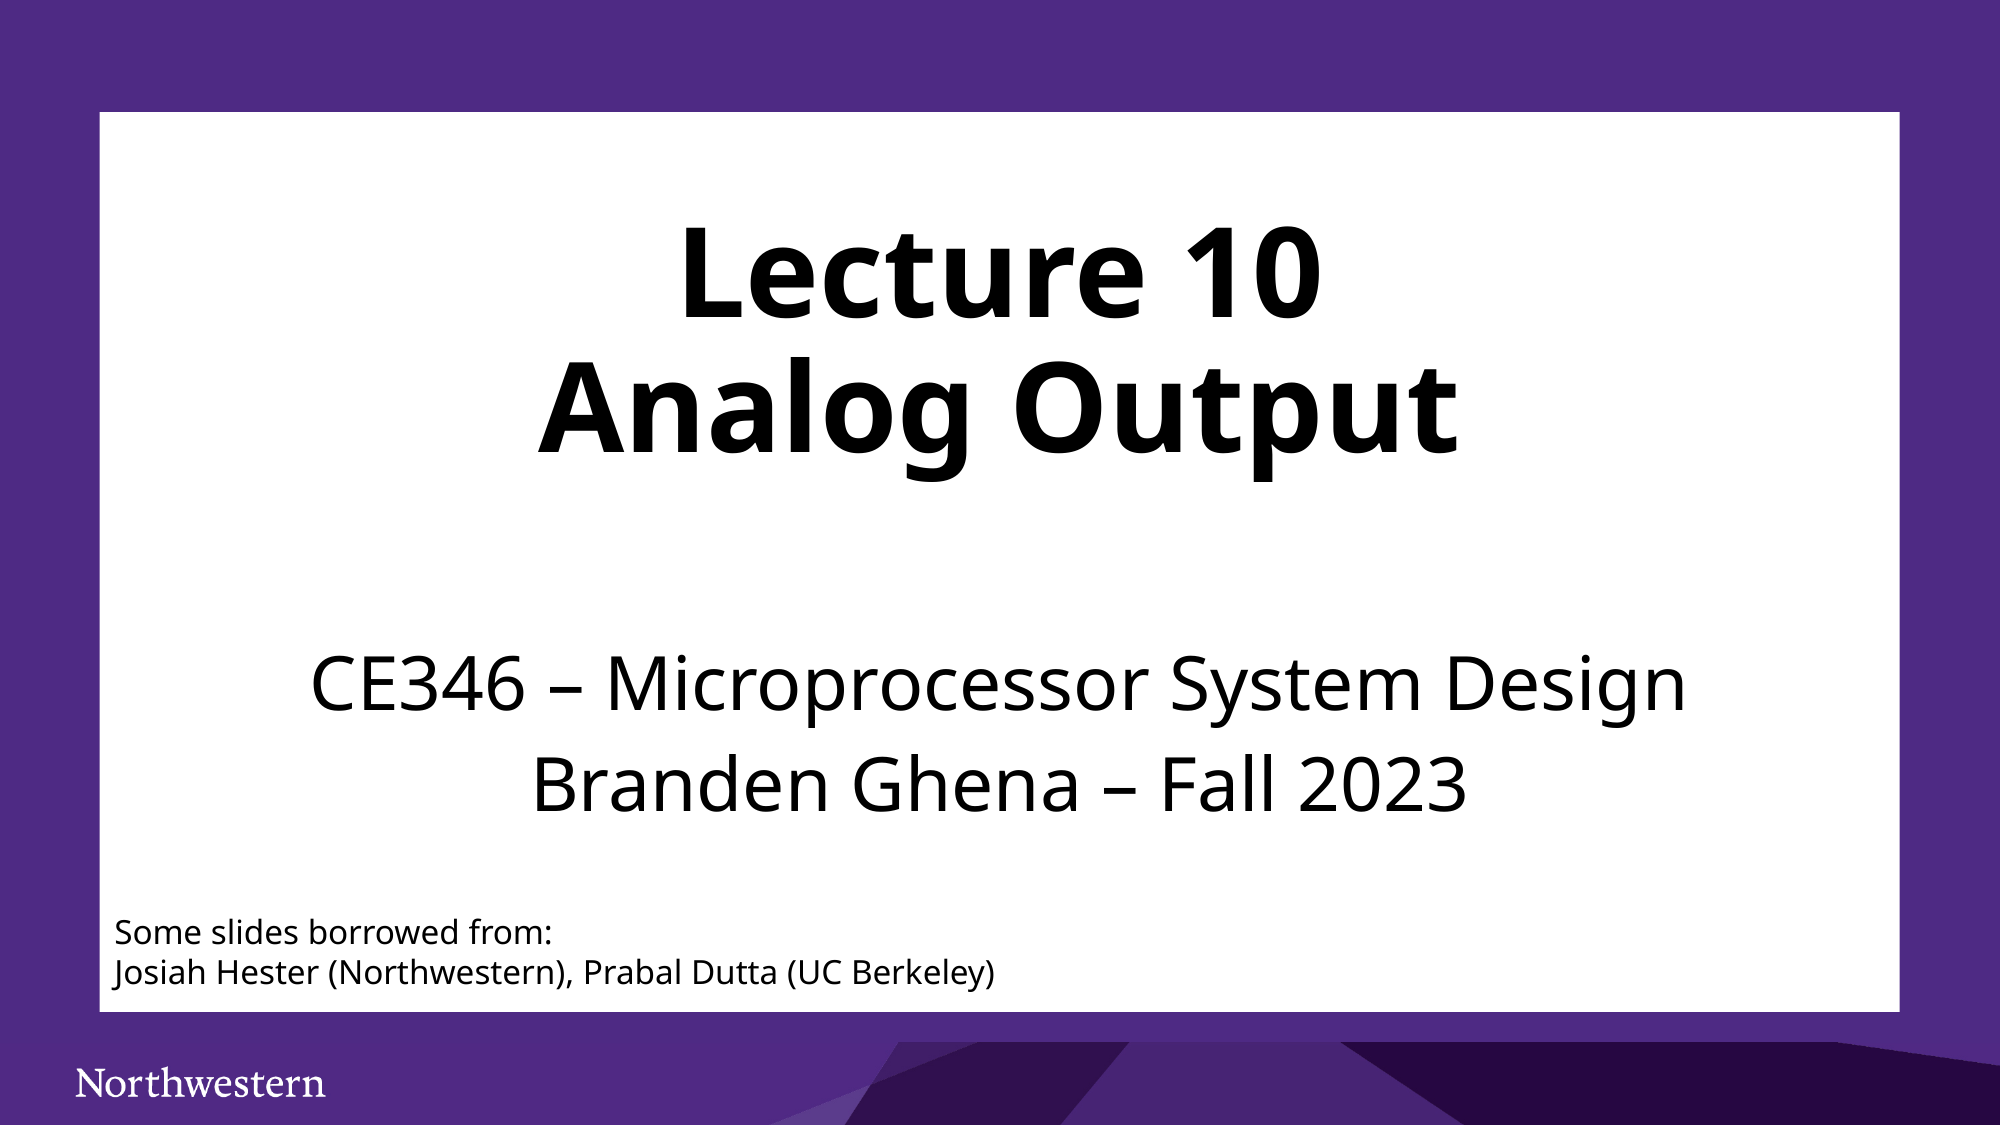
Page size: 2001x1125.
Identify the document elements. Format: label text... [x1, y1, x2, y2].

picture [0, 1042, 2000, 1125]
title Lecture 10 Analog Output [99, 112, 1900, 488]
text_box Some slides borrowed from: Josiah Hester (Northwestern), Prabal Dutta (UC Berkeley) [99, 904, 1900, 999]
subtitle CE346 – Microprocessor System Design Branden Ghena – Fall 2023 [99, 637, 1900, 863]
